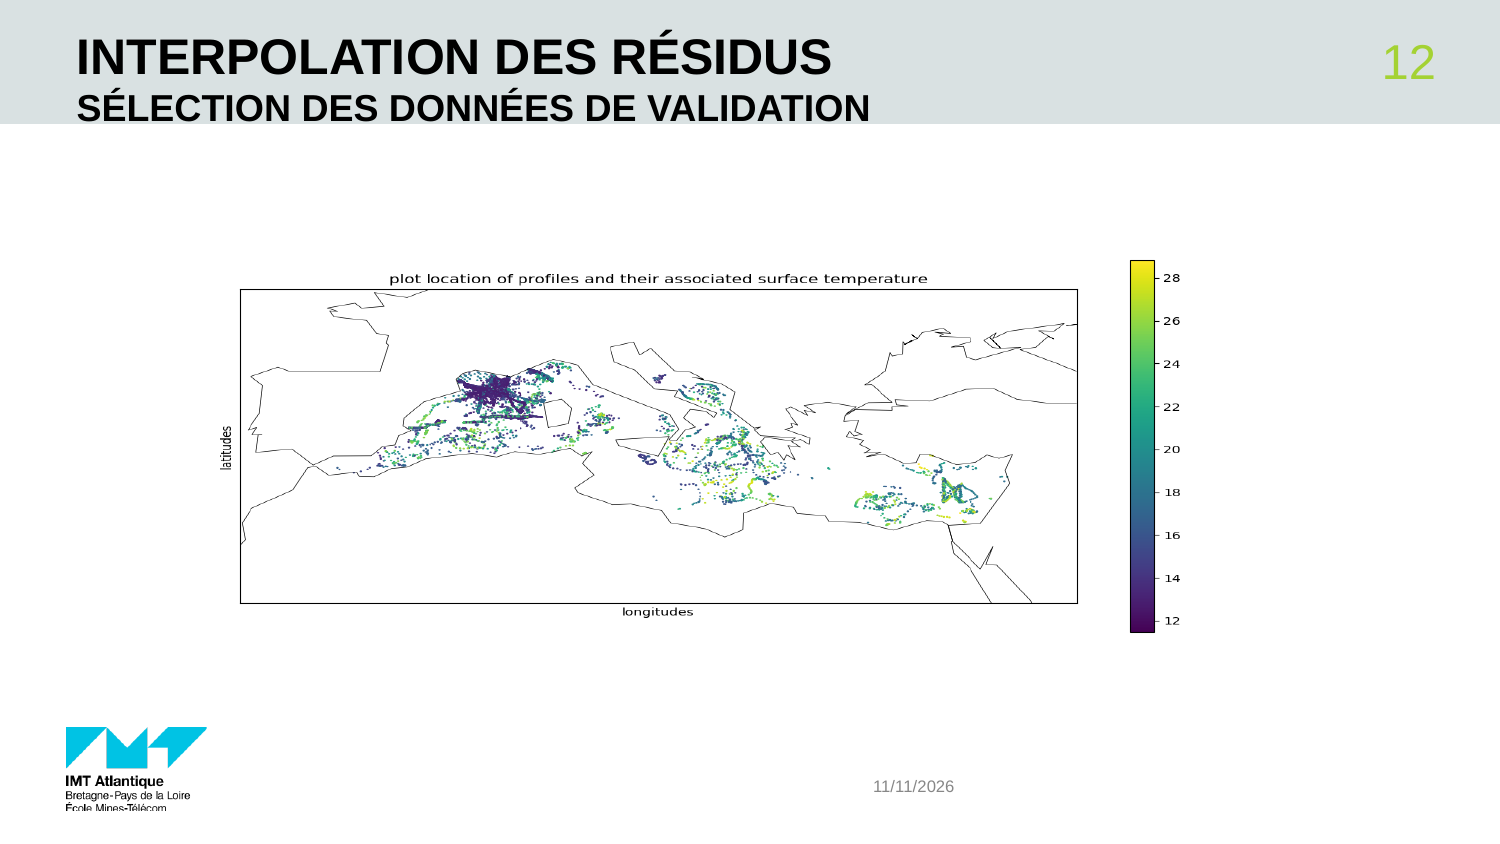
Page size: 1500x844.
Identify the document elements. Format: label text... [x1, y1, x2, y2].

title Interpolation des résidus sélection des données de validation [76, 55, 1264, 130]
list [70, 201, 1421, 685]
slide_number 12 [1251, 35, 1437, 85]
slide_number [873, 748, 1198, 797]
